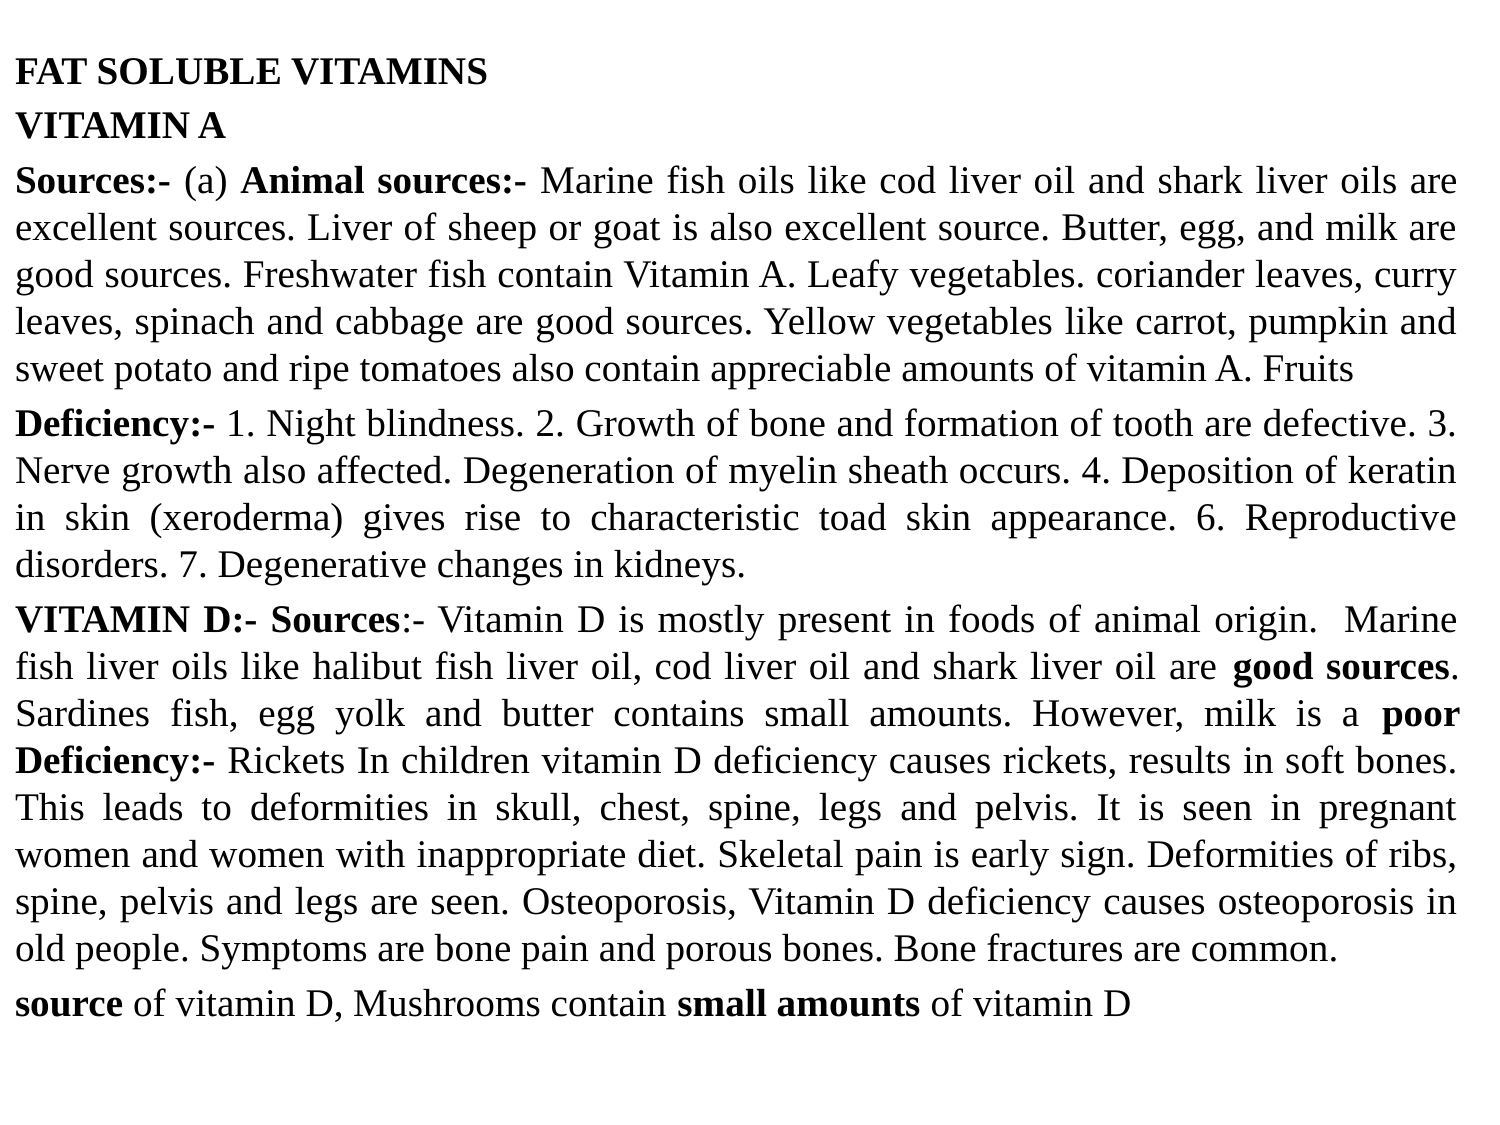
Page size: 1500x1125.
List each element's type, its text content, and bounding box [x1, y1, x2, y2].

list FAT SOLUBLE VITAMINS VITAMIN A Sources:- (a) Animal sources:- Marine fish oils like cod liver oil and shark liver oils are excellent sources. Liver of sheep or goat is also excellent source. Butter, egg, and milk are good sources. Freshwater fish contain Vitamin A. Leafy vegetables. coriander leaves, curry leaves, spinach and cabbage are good sources. Yellow vegetables like carrot, pumpkin and sweet potato and ripe tomatoes also contain appreciable amounts of vitamin A. Fruits Deficiency:- 1. Night blindness. 2. Growth of bone and formation of tooth are defective. 3. Nerve growth also affected. Degeneration of myelin sheath occurs. 4. Deposition of keratin in skin (xeroderma) gives rise to characteristic toad skin appearance. 6. Reproductive disorders. 7. Degenerative changes in kidneys. VITAMIN D:- Sources:- Vitamin D is mostly present in foods of animal origin. Marine fish liver oils like halibut fish liver oil, cod liver oil and shark liver oil are good sources. Sardines fish, egg yolk and butter contains small amounts. However, milk is a poor Deficiency:- Rickets In children vitamin D deficiency causes rickets, results in soft bones. This leads to deformities in skull, chest, spine, legs and pelvis. It is seen in pregnant women and women with inappropriate diet. Skeletal pain is early sign. Deformities of ribs, spine, pelvis and legs are seen. Osteoporosis, Vitamin D deficiency causes osteoporosis in old people. Symptoms are bone pain and porous bones. Bone fractures are common. source of vitamin D, Mushrooms contain small amounts of vitamin D [0, 37, 1475, 1125]
